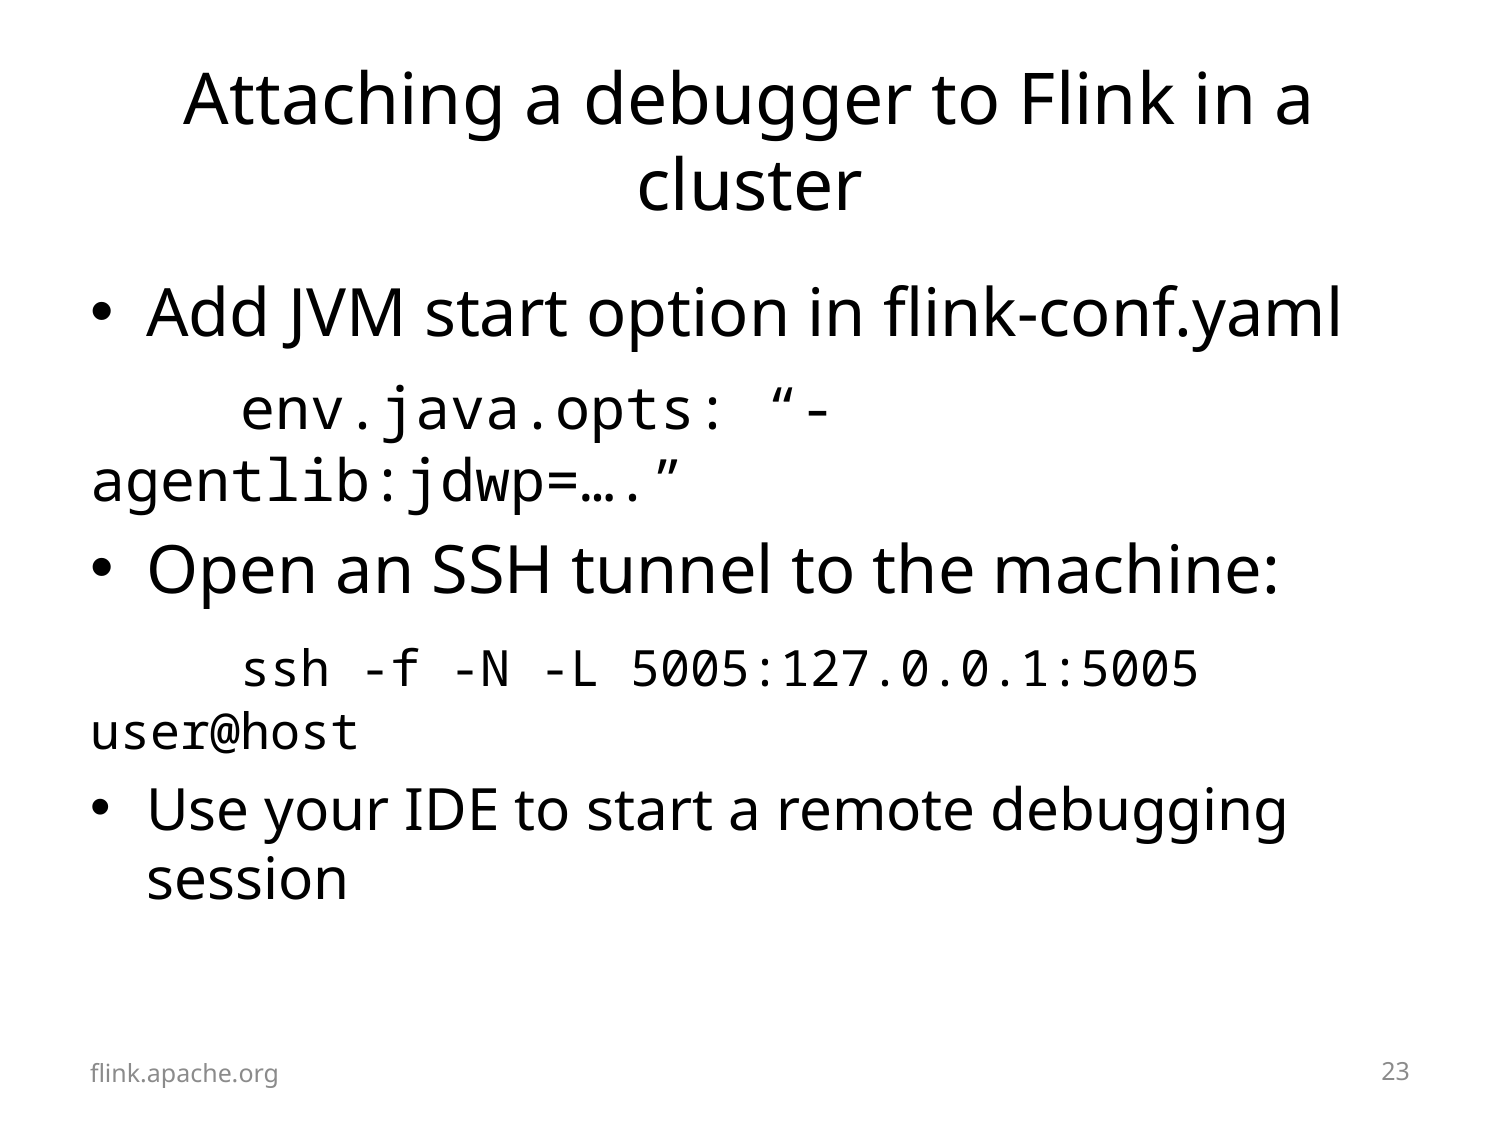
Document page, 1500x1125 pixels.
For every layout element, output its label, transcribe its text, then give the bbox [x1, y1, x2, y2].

slide_number 22 [1074, 1042, 1425, 1103]
slide_number flink.apache.org [75, 1042, 425, 1103]
title Attaching a debugger to Flink in a cluster [75, 45, 1425, 233]
list Add JVM start option in flink-conf.yaml env.java.opts: “-agentlib:jdwp=….” Open an SSH tunnel to the machine: ssh -f -N -L 5005:127.0.0.1:5005 user@host Use your IDE to start a remote debugging session [75, 262, 1425, 1005]
